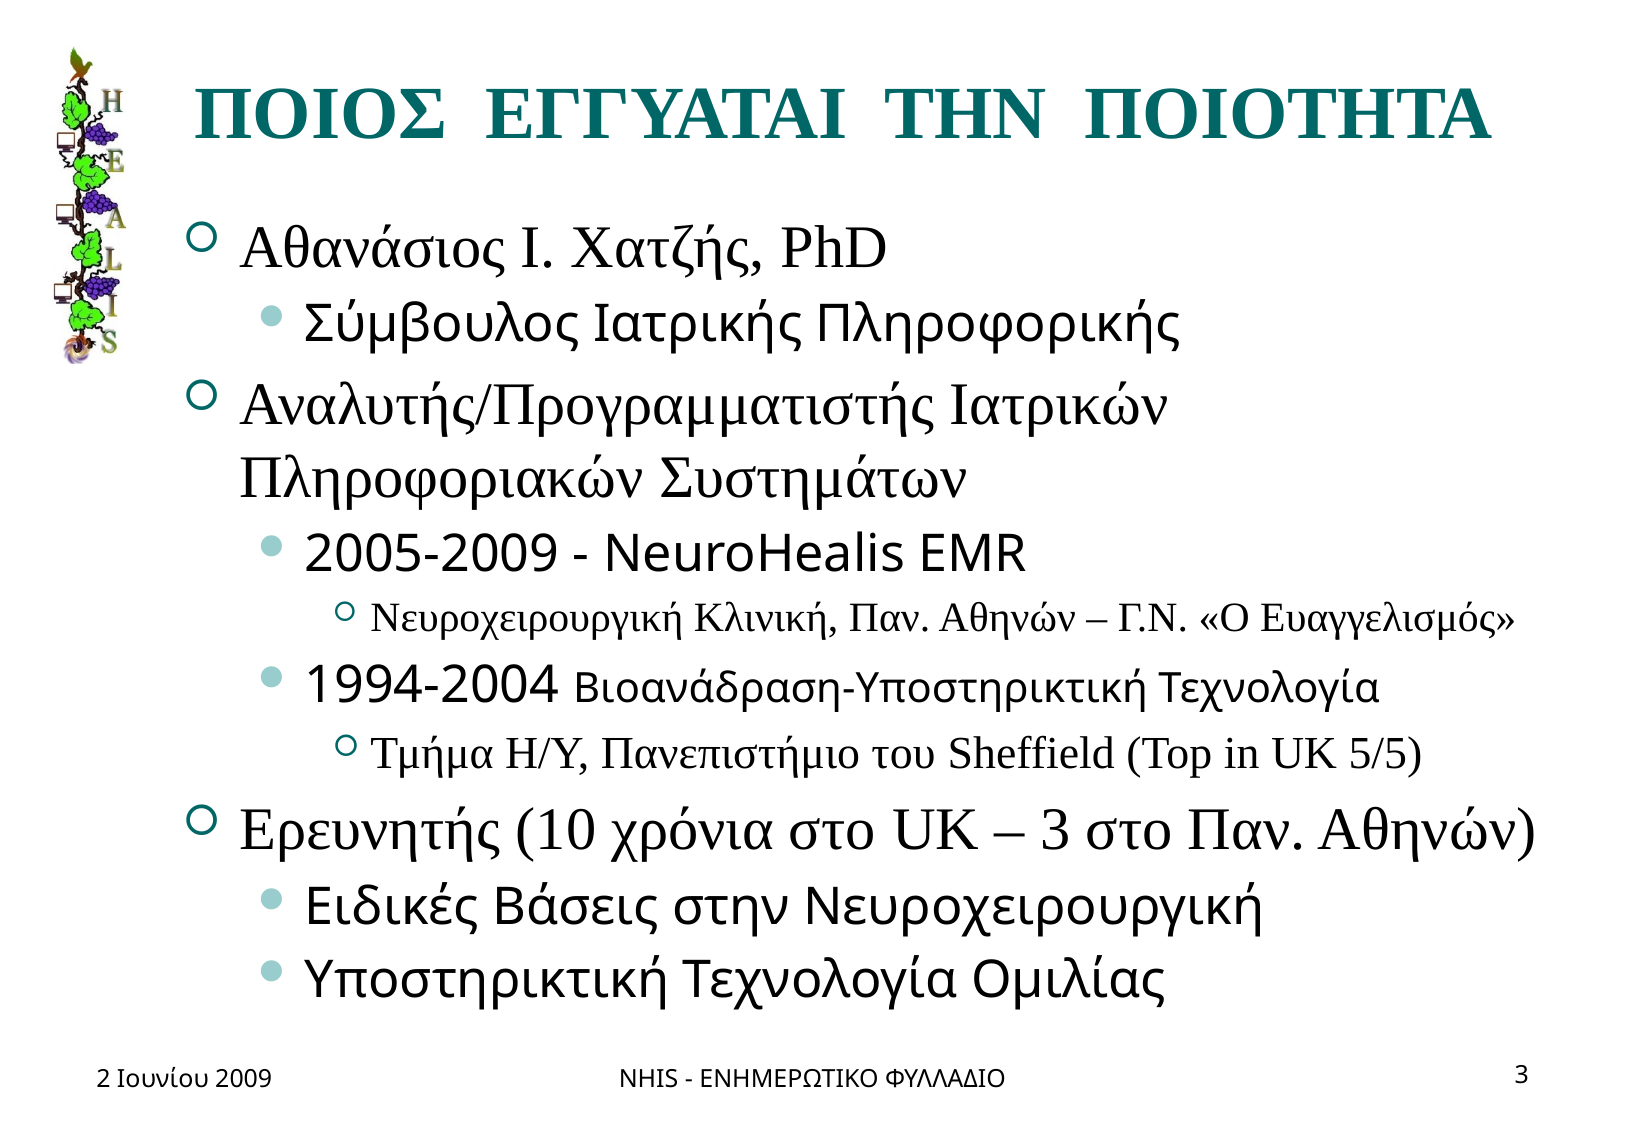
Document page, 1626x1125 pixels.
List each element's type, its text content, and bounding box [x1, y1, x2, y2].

picture [50, 46, 126, 364]
list Αθανάσιος Ι. Χατζής, PhD Σύμβουλος Ιατρικής Πληροφορικής Αναλυτής/Προγραμματιστής Ιατρικών Πληροφοριακών Συστημάτων 2005-2009 - NeuroHealis EMR Νευροχειρουργική Κλινική, Παν. Αθηνών – Γ.Ν. «Ο Ευαγγελισμός» 1994-2004 Βιοανάδραση-Υποστηρικτική Τεχνολογία Τμήμα Η/Υ, Πανεπιστήμιο του Sheffield (Top in UK 5/5) Ερευνητής (10 χρόνια στο UK – 3 στο Παν. Αθηνών) Ειδικές Βάσεις στην Νευροχειρουργική Υποστηρικτική Τεχνολογία Ομιλίας [167, 198, 1575, 1032]
slide_number 3 [1164, 1024, 1544, 1101]
footer NHIS - ΕΝΗΜΕΡΩΤΙΚΟ ΦΥΛΛΑΔΙΟ [554, 1024, 1071, 1101]
slide_number 2 Ιουνίου 2009 [80, 1024, 461, 1101]
title ΠΟΙΟΣ ΕΓΓΥΑΤΑΙ ΤΗΝ ΠΟΙΟΤΗΤΑ [179, 34, 1575, 162]
